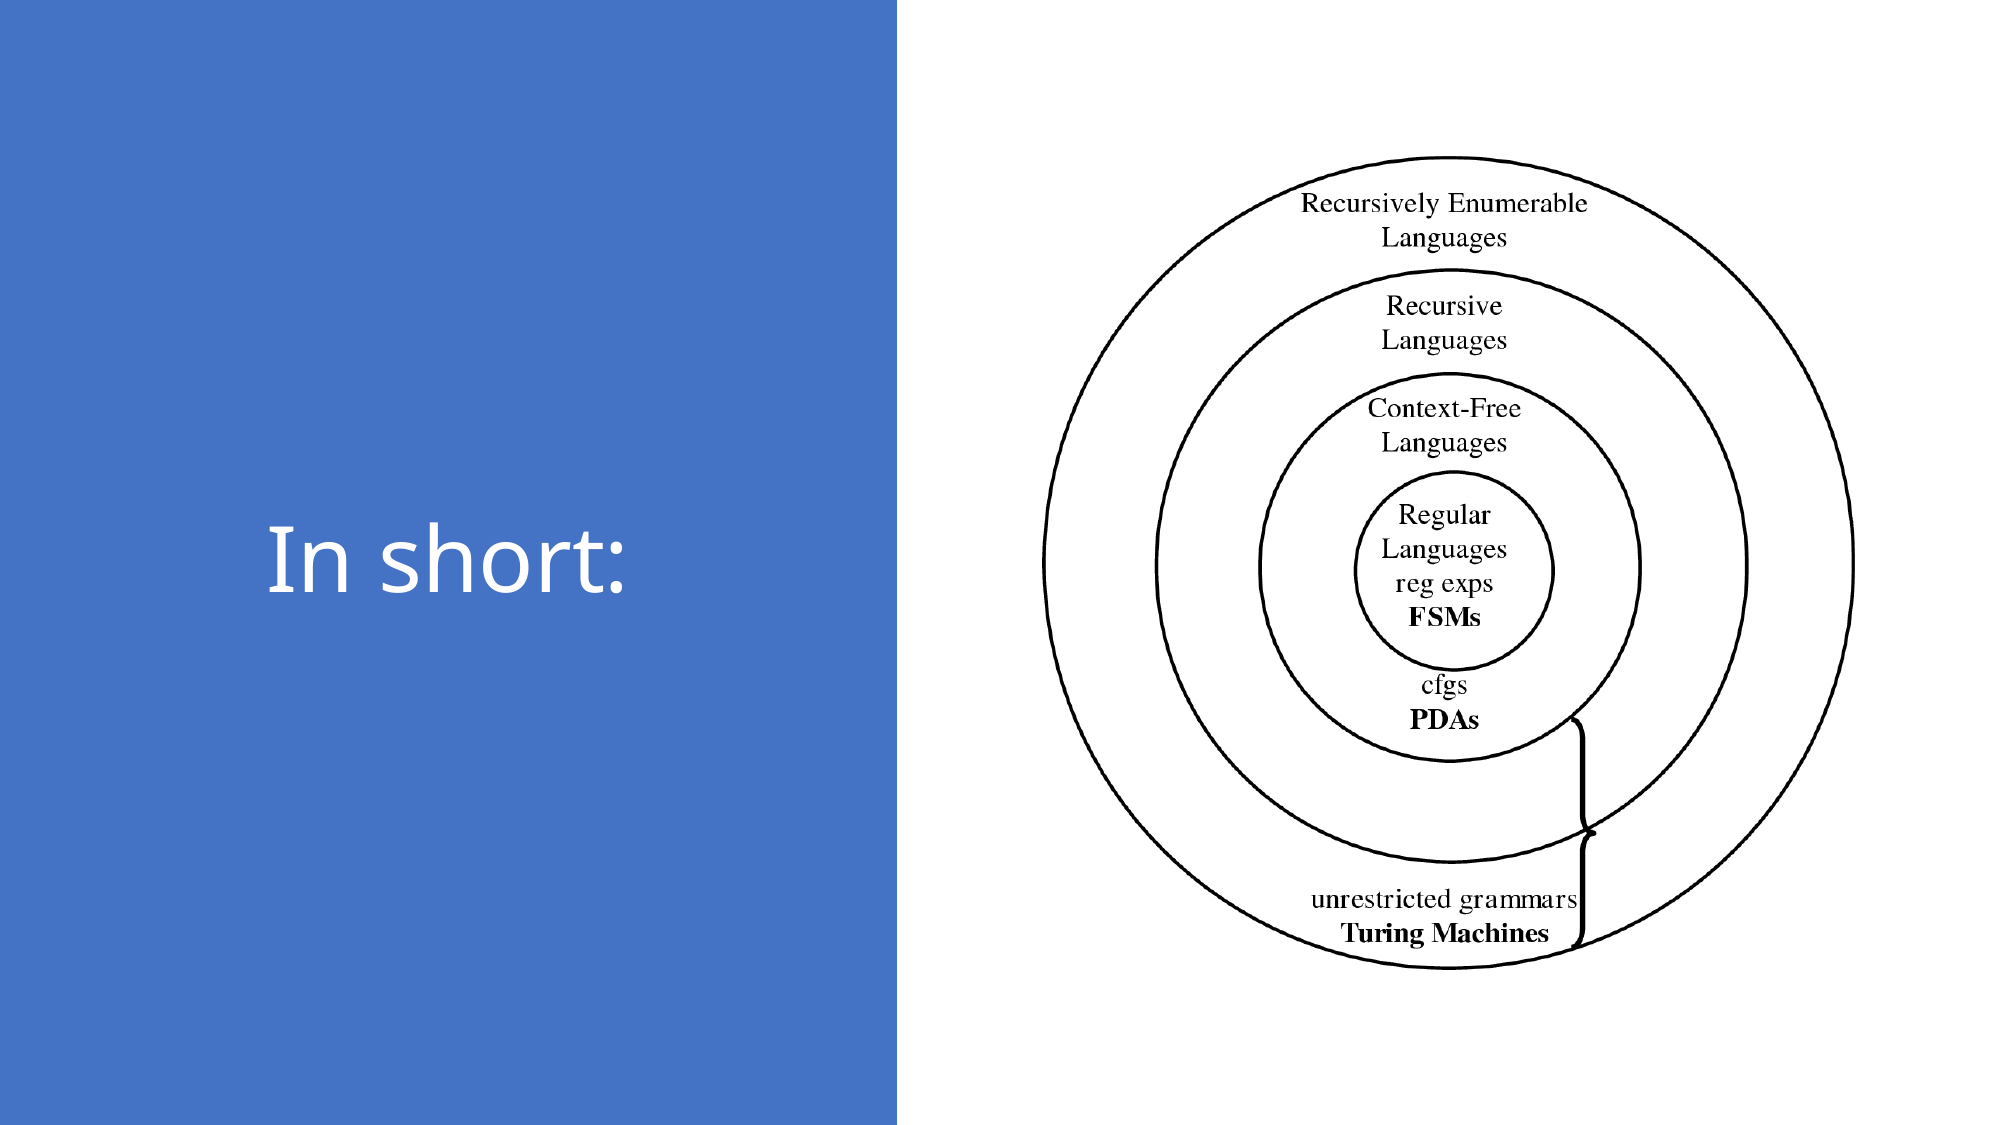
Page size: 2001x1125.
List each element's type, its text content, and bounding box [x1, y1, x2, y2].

text_box [0, 0, 898, 1125]
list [999, 104, 1896, 1021]
title In short: [101, 104, 796, 1021]
